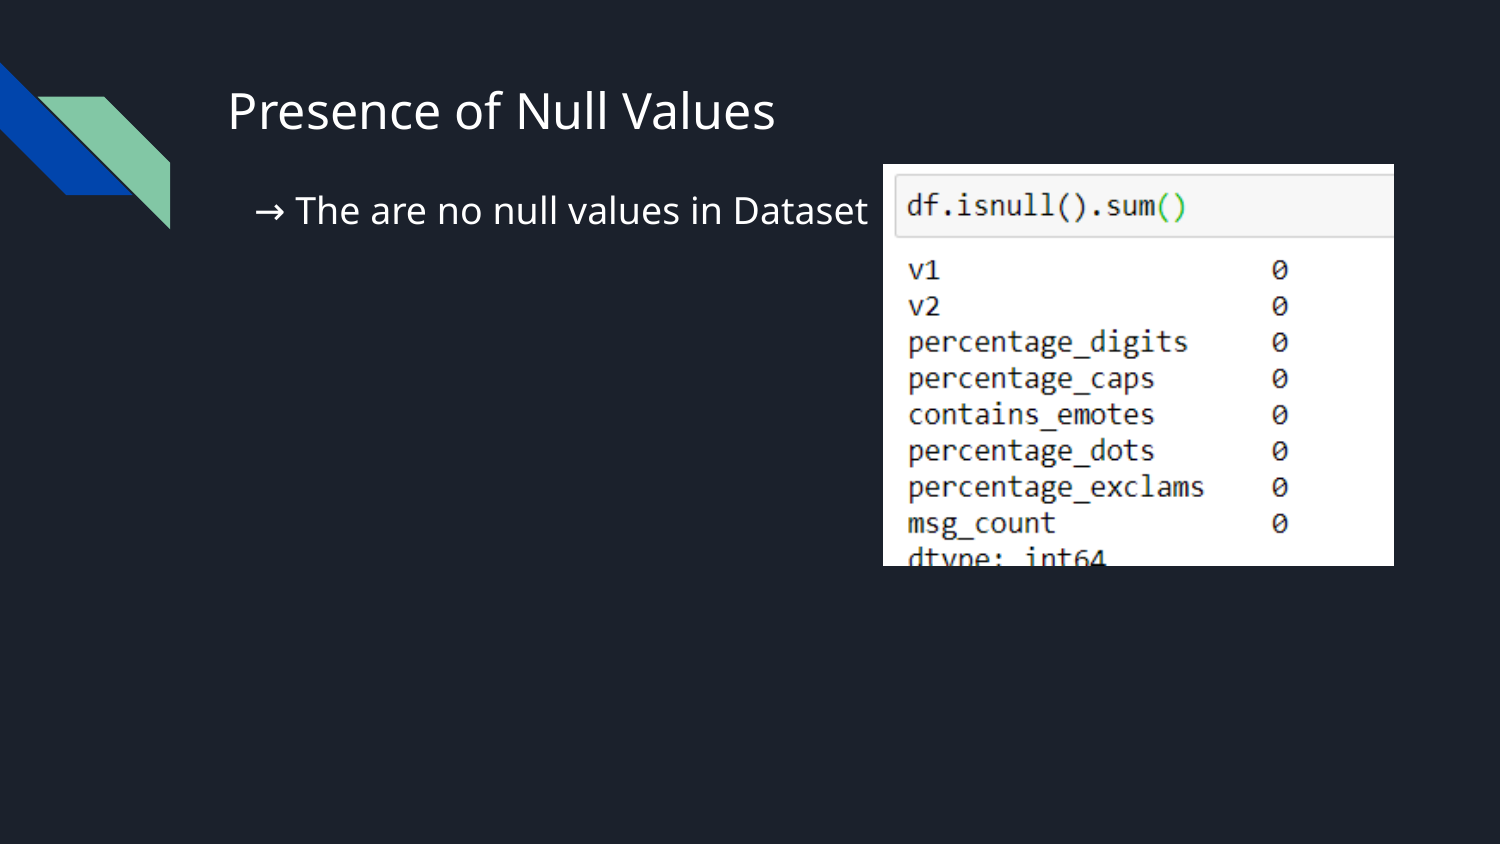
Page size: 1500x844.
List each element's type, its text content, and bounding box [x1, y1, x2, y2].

picture [882, 164, 1395, 566]
list → The are no null values in Dataset [239, 164, 1394, 643]
title Presence of Null Values [212, 64, 1368, 215]
